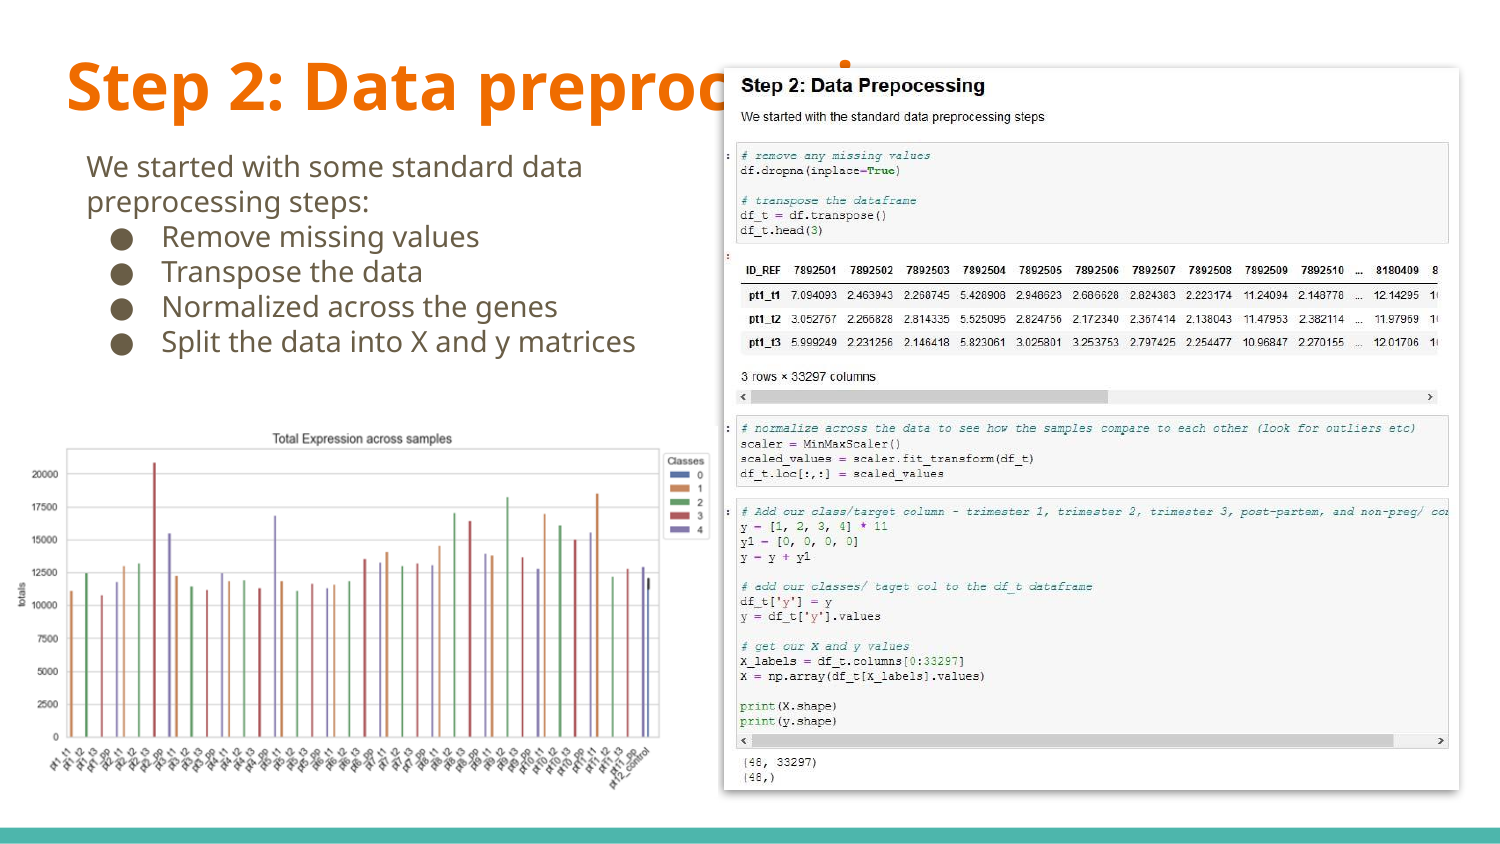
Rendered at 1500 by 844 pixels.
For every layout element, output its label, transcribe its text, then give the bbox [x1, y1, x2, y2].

picture [11, 426, 718, 798]
text_box We started with some standard data preprocessing steps: Remove missing values Transpose the data Normalized across the genes Split the data into X and y matrices [71, 133, 678, 409]
title Step 2: Data preprocessing [51, 28, 1449, 139]
picture [723, 68, 1459, 791]
